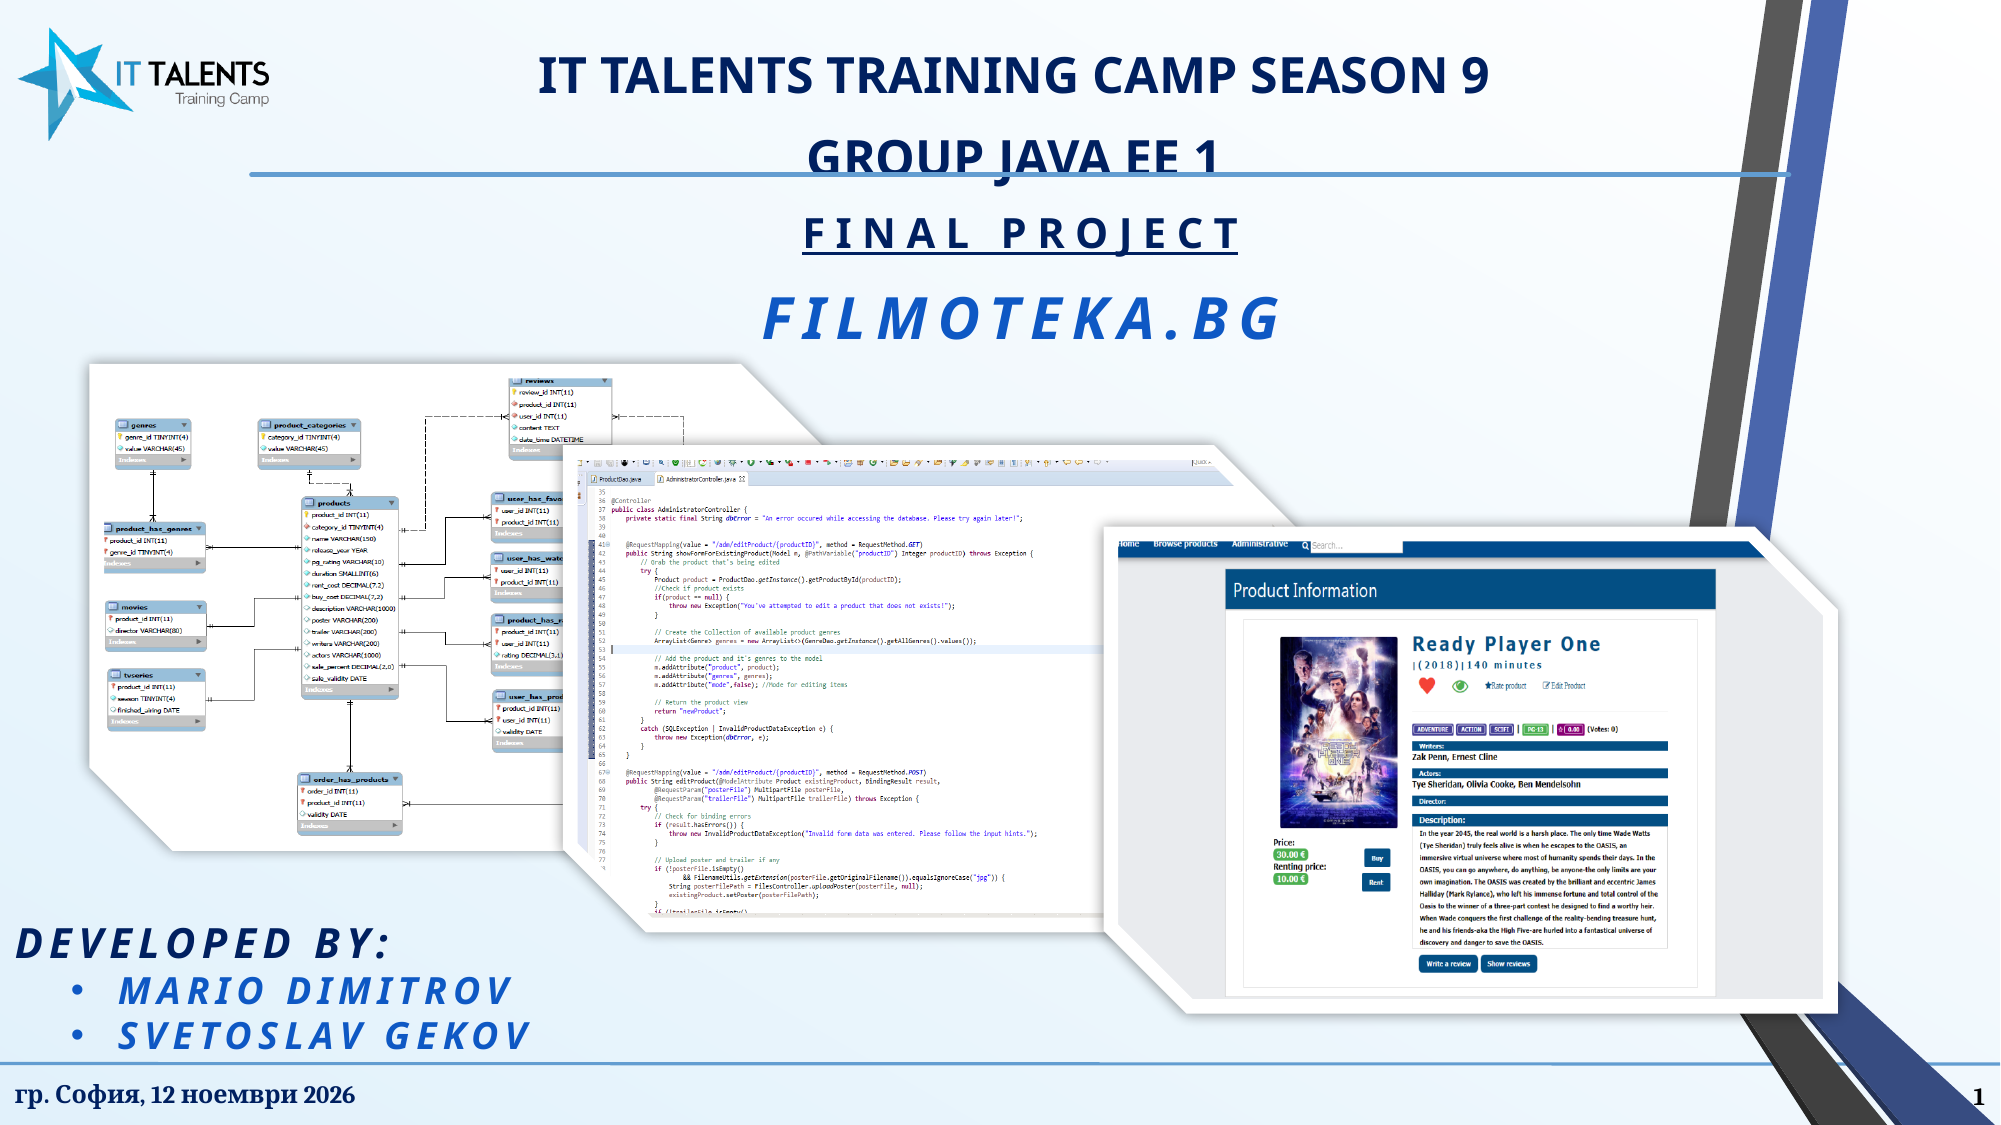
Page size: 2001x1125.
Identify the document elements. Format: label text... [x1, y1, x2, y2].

picture [16, 27, 269, 142]
picture [96, 370, 1831, 1007]
text_box Developed By: Mario Dimitrov Svetoslav Gekov [0, 909, 1452, 1065]
text_box Final project filmoteka.bg [251, 199, 1790, 359]
text_box гр. София, 07 май 2018 г. [0, 1070, 475, 1125]
text_box 1 [1834, 1072, 2000, 1125]
text_box It talents training camp season 9 Group Java EE 1 [210, 36, 1819, 200]
